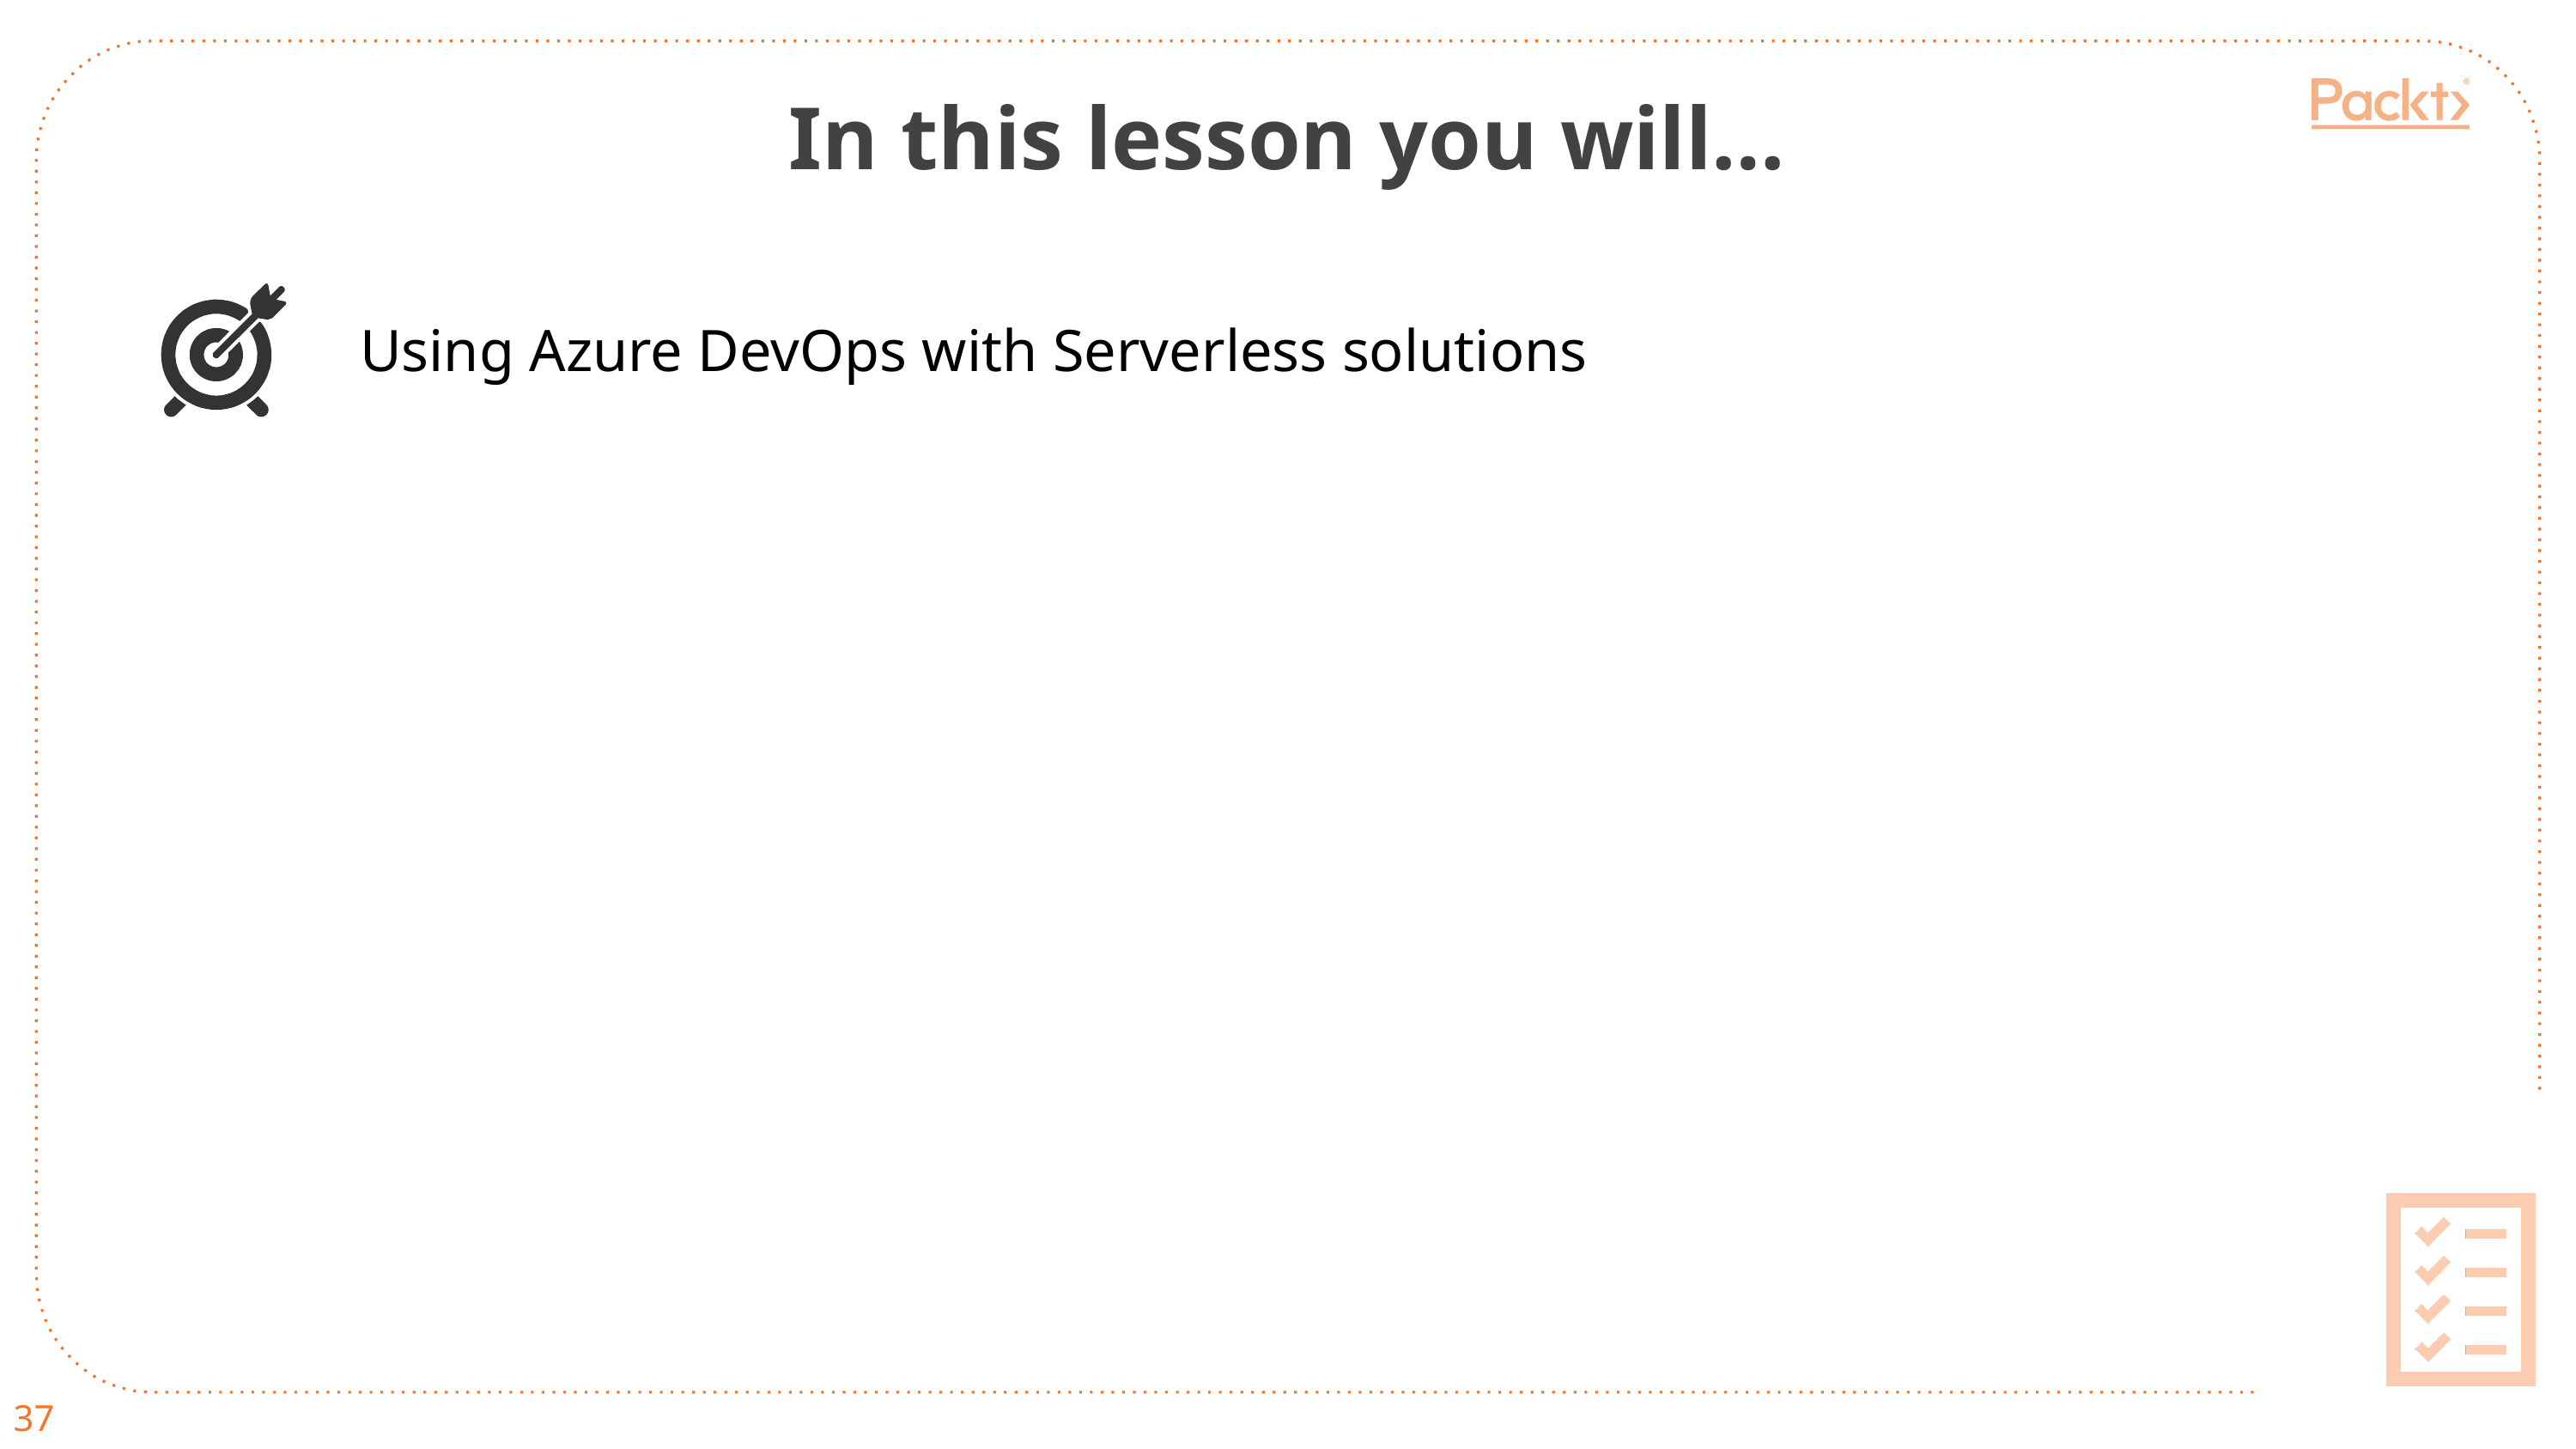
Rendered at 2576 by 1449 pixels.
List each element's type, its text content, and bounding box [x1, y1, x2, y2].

picture [2303, 74, 2478, 133]
text_box In this lesson you will… [707, 77, 1869, 210]
text_box 37 [0, 1388, 69, 1446]
picture [2345, 1173, 2576, 1405]
text_box Using Azure DevOps with Serverless solutions [347, 267, 2467, 431]
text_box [161, 283, 287, 417]
